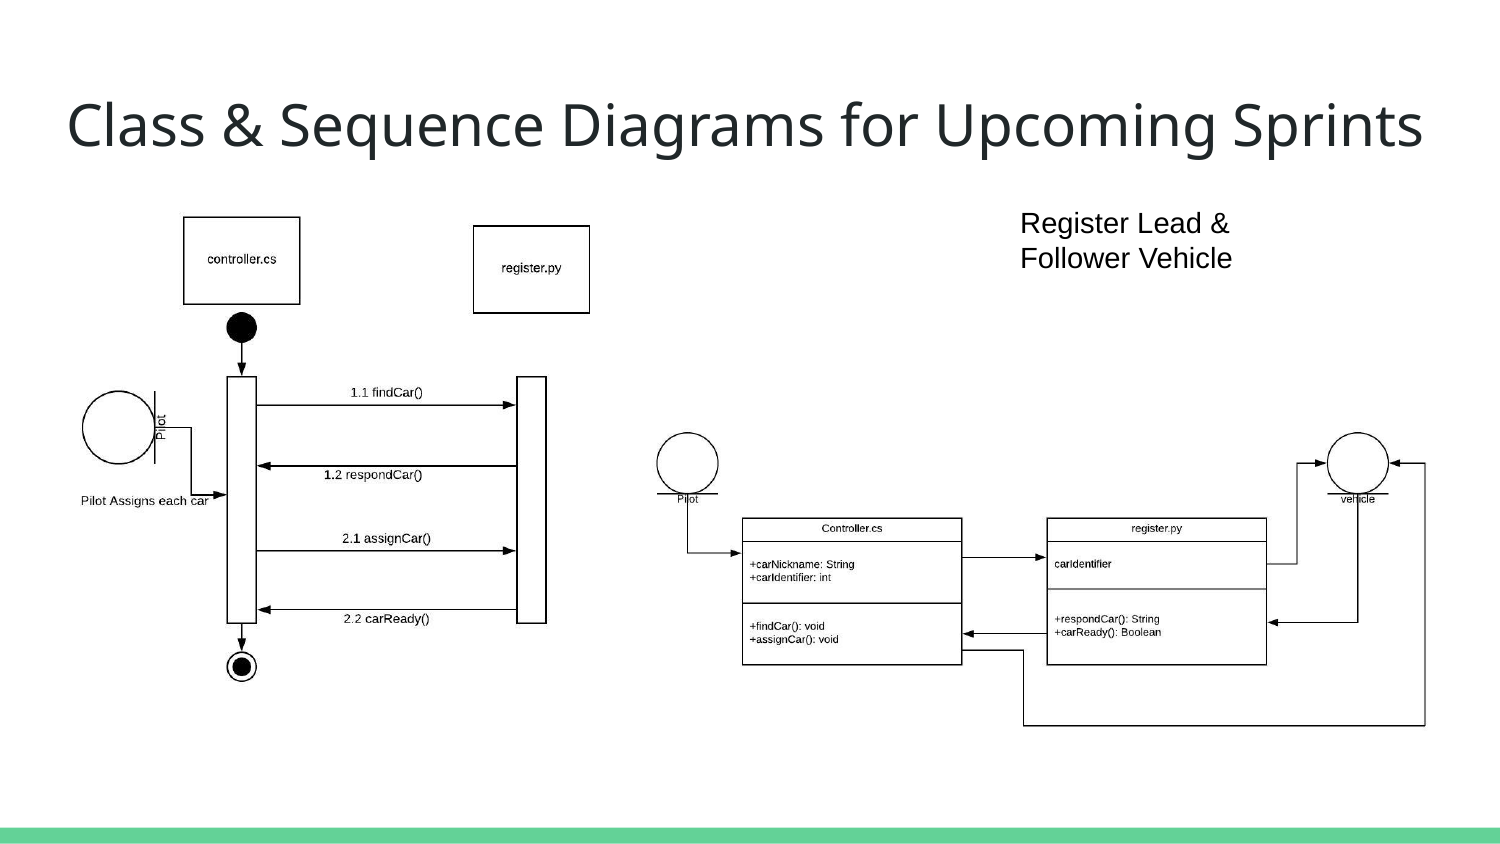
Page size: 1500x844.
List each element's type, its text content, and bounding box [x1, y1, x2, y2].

text_box Register Lead & Follower Vehicle [1005, 188, 1319, 283]
title Class & Sequence Diagrams for Upcoming Sprints [51, 72, 1449, 167]
picture [50, 188, 1450, 750]
